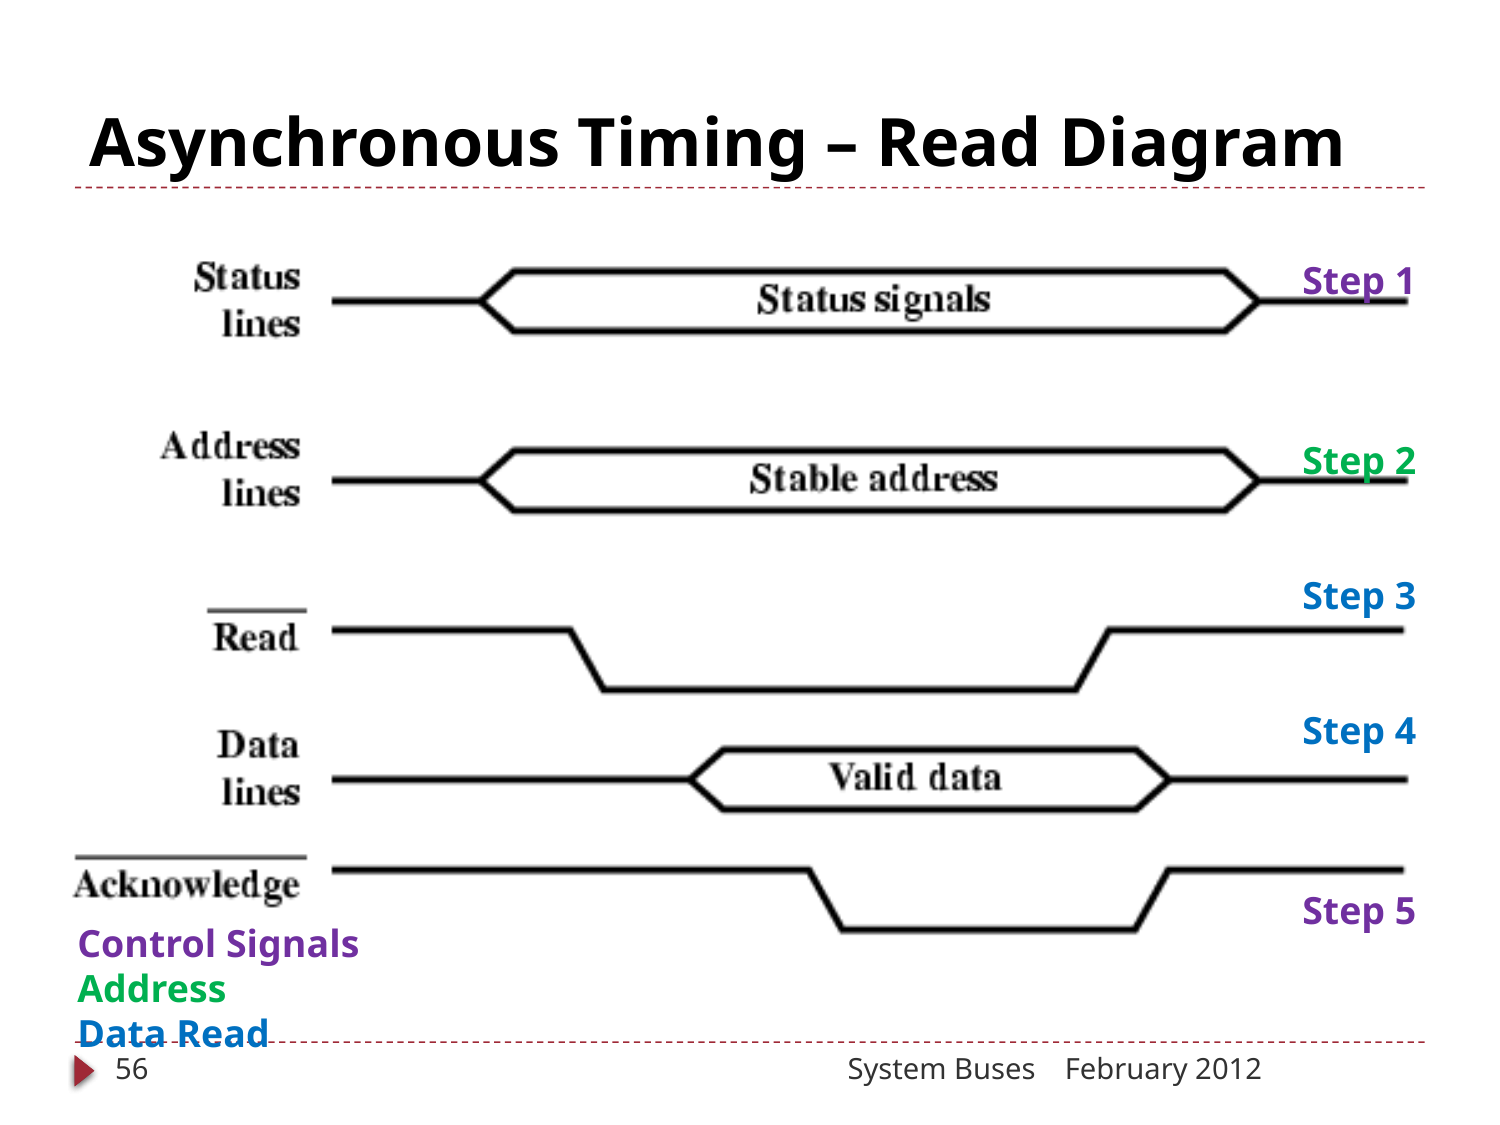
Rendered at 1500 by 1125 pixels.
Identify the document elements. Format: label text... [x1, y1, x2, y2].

picture [62, 236, 1438, 988]
title Asynchronous Timing – Read Diagram [75, 37, 1425, 188]
footer System Buses [475, 1042, 1051, 1103]
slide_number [1051, 1042, 1426, 1103]
slide_number 56 [100, 1042, 426, 1103]
text_box Control Signals Address Data Read [62, 999, 400, 1063]
